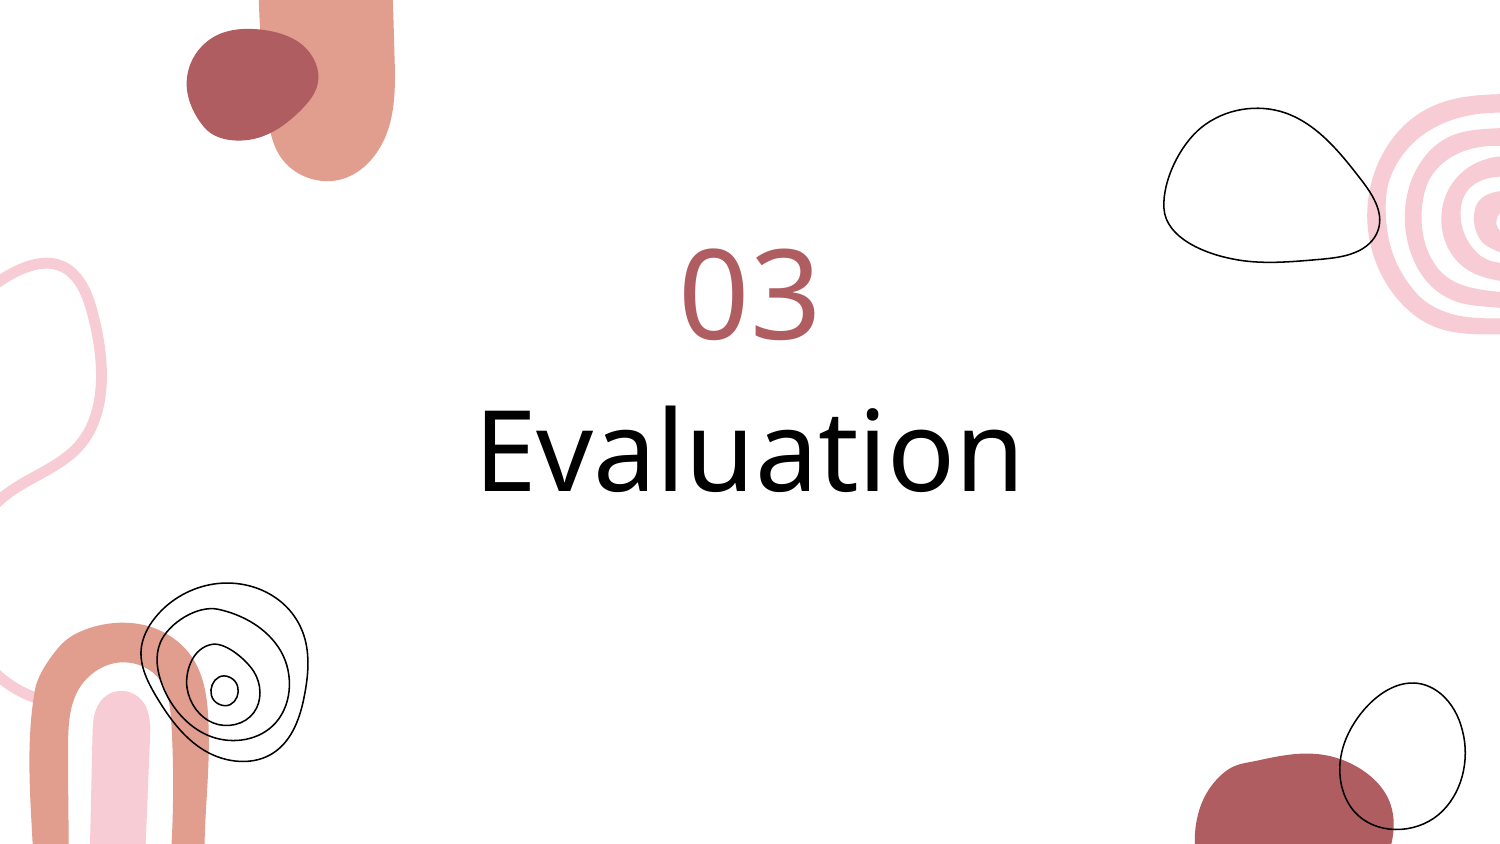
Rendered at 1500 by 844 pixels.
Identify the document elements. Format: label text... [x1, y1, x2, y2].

title Evaluation [257, 379, 1243, 529]
text_box [186, 28, 319, 141]
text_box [139, 577, 310, 767]
title 03 [589, 206, 911, 380]
text_box [258, 0, 395, 182]
